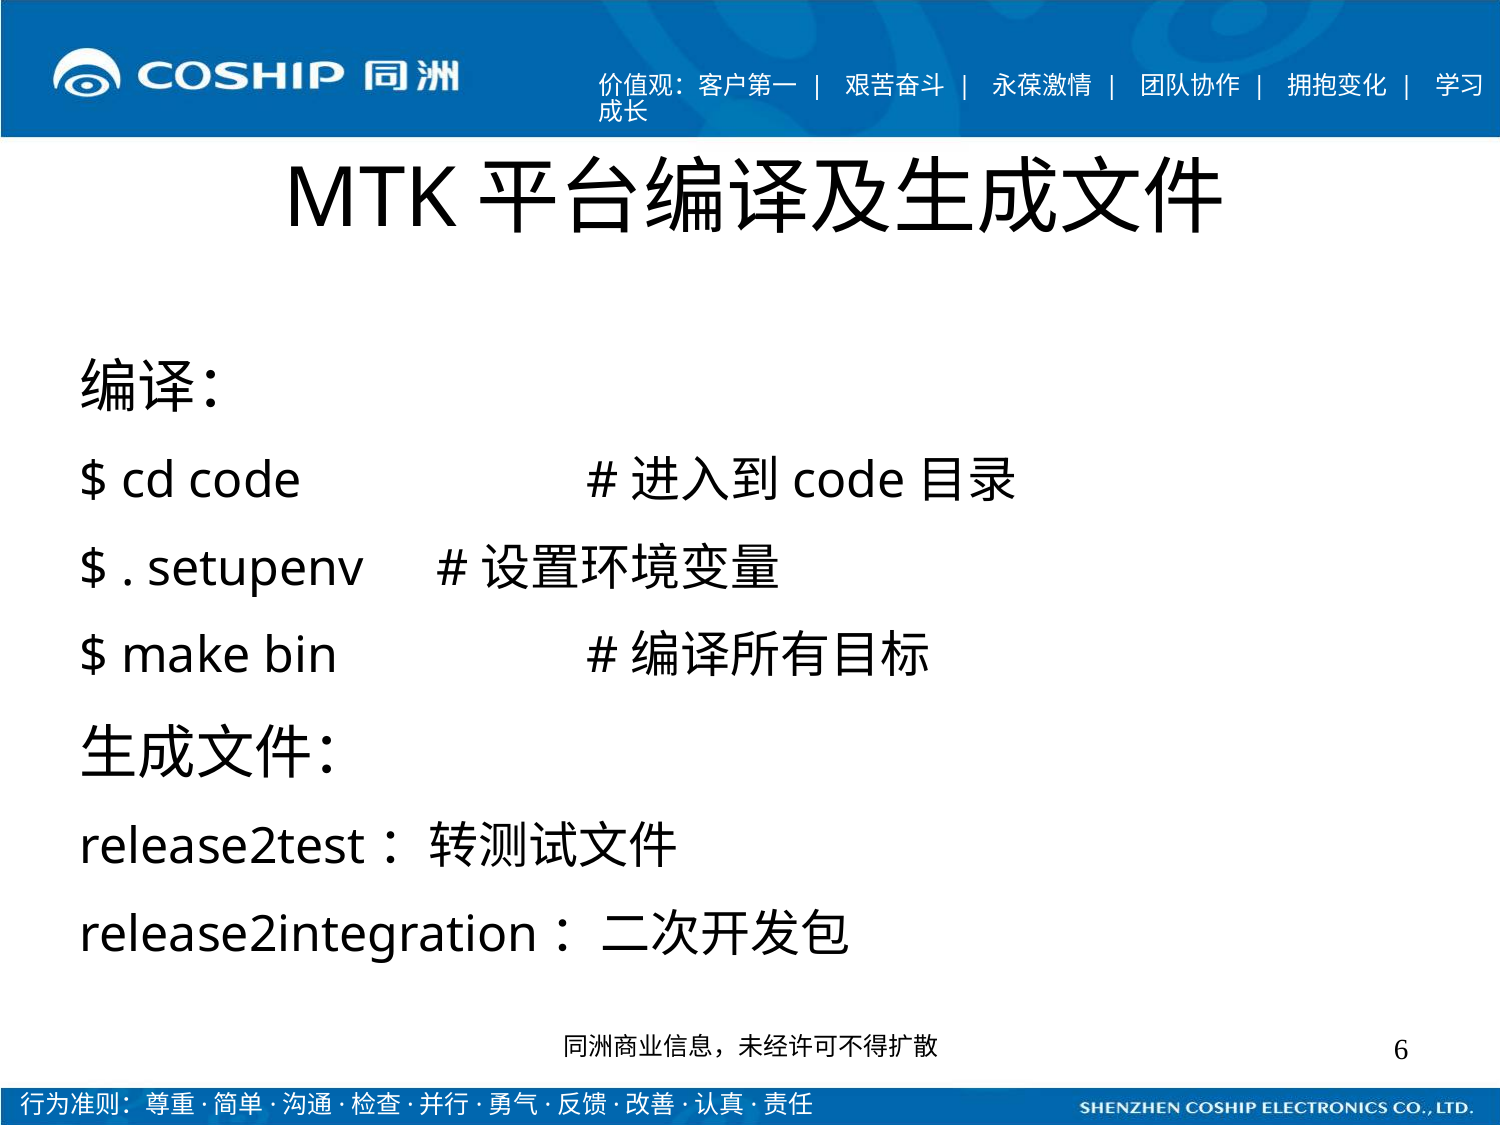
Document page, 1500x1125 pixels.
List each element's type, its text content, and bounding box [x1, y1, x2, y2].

title MTK平台编译及生成文件 [64, 143, 1446, 244]
picture [0, 0, 1500, 1125]
list 编译： $ cd code #进入到code目录 $ . setupenv #设置环境变量 $ make bin #编译所有目标 生成文件： release2test：转测试文件 release2integration：二次开发包 [64, 327, 1446, 1024]
